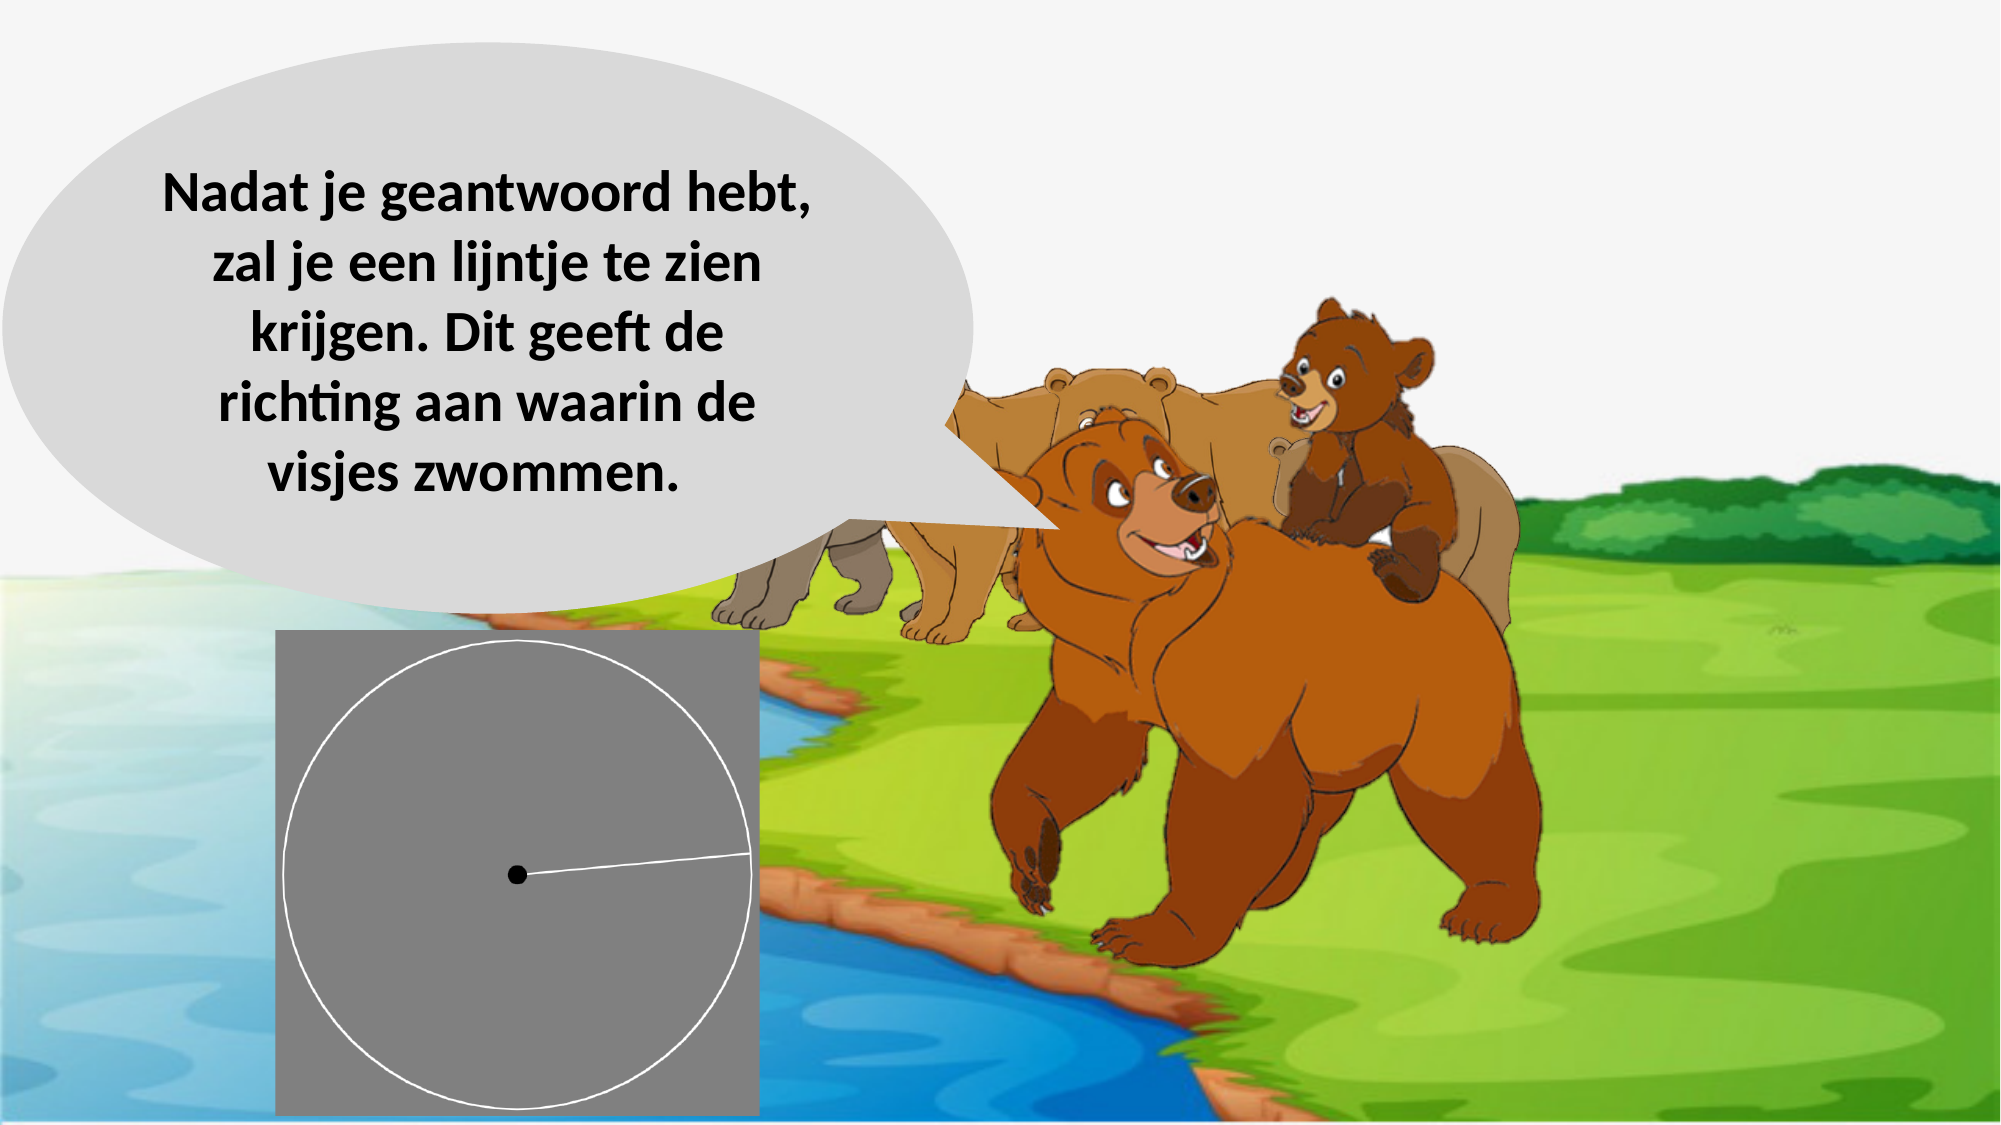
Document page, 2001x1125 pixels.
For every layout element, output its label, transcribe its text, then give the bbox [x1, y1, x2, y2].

picture [0, 0, 2001, 1125]
text_box Nadat je geantwoord hebt, zal je een lijntje te zien krijgen. Dit geeft de richting aan waarin de visjes zwommen. [1, 41, 943, 615]
